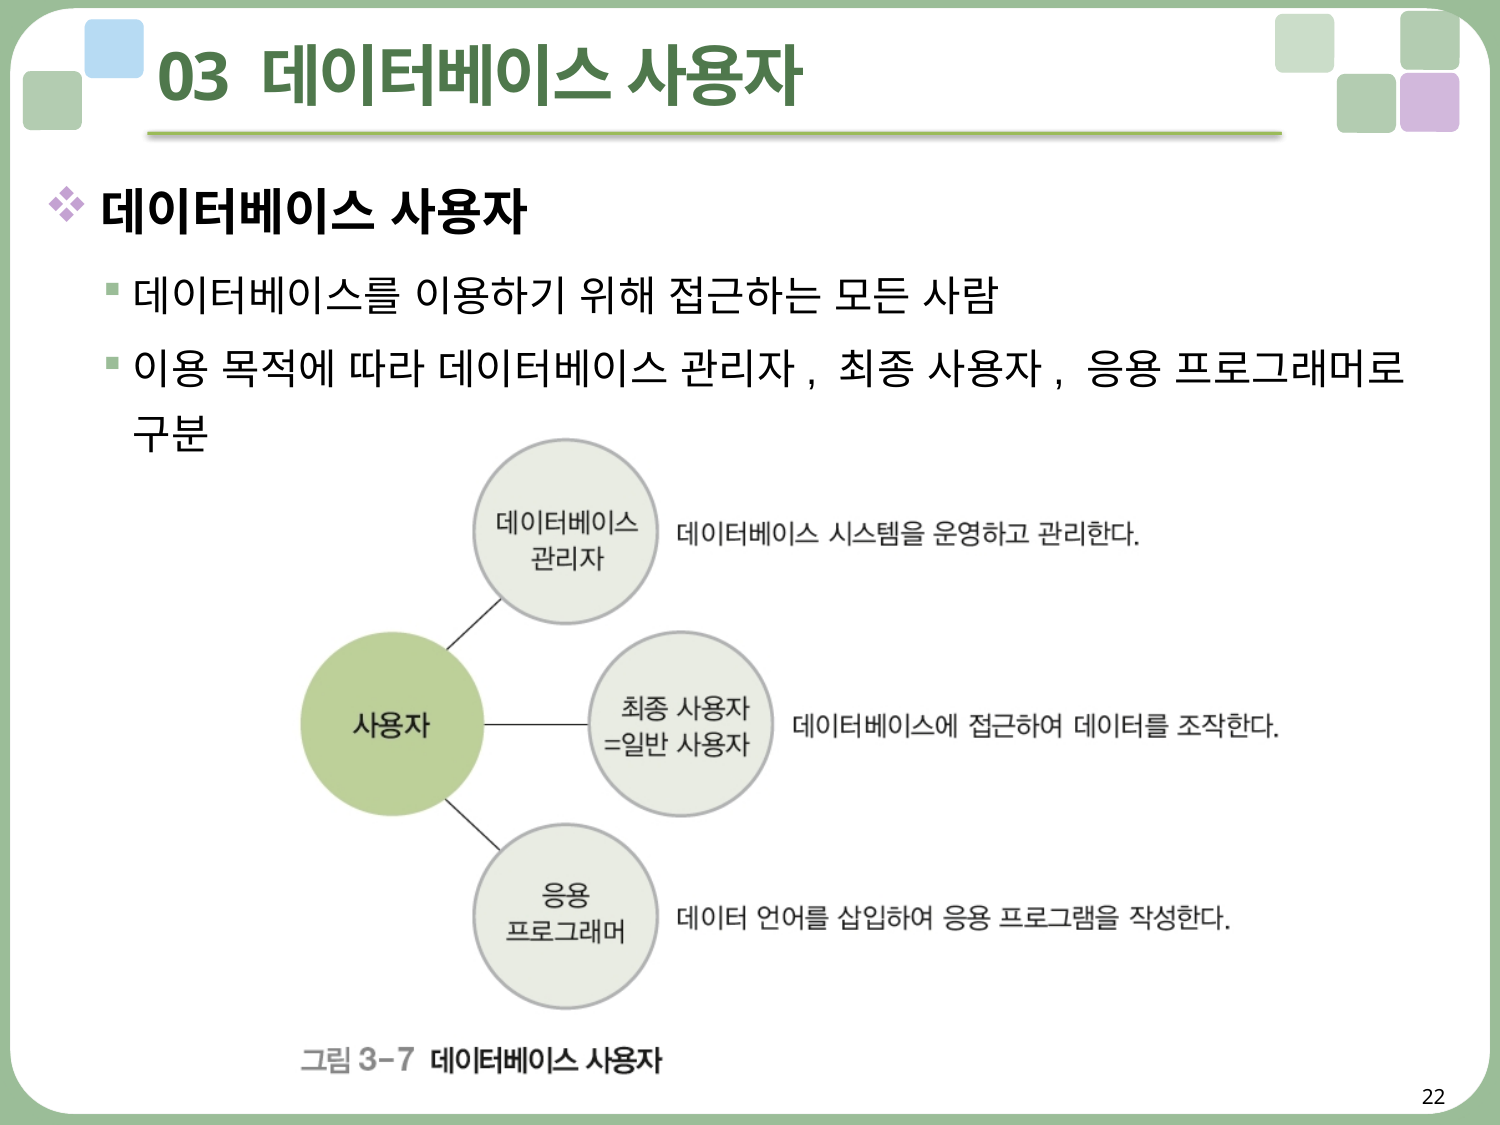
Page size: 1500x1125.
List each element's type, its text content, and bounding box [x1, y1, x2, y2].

list 데이터베이스 사용자 데이터베이스를 이용하기 위해 접근하는 모든 사람 이용 목적에 따라 데이터베이스 관리자, 최종 사용자, 응용 프로그래머로 구분 [29, 172, 1459, 1083]
title 03 데이터베이스 사용자 [142, 25, 1459, 123]
picture [0, 0, 1500, 1125]
